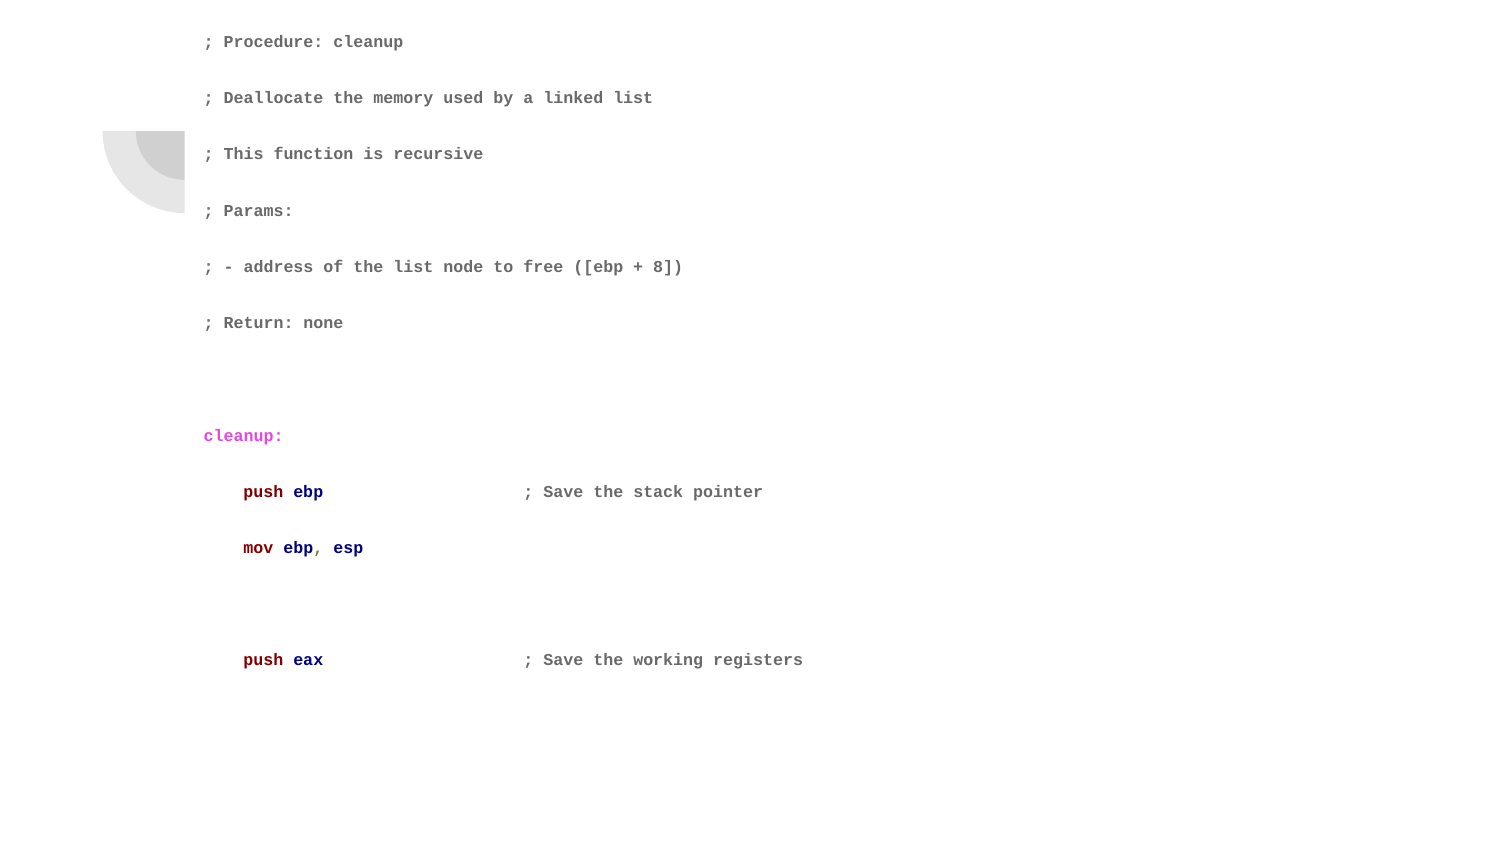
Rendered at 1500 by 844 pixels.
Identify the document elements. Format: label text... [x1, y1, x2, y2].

list ; Procedure: cleanup ; Deallocate the memory used by a linked list ; This function is recursive ; Params: ; - address of the list node to free ([ebp + 8]) ; Return: none cleanup: push ebp ; Save the stack pointer mov ebp, esp push eax ; Save the working registers [188, 12, 1480, 827]
